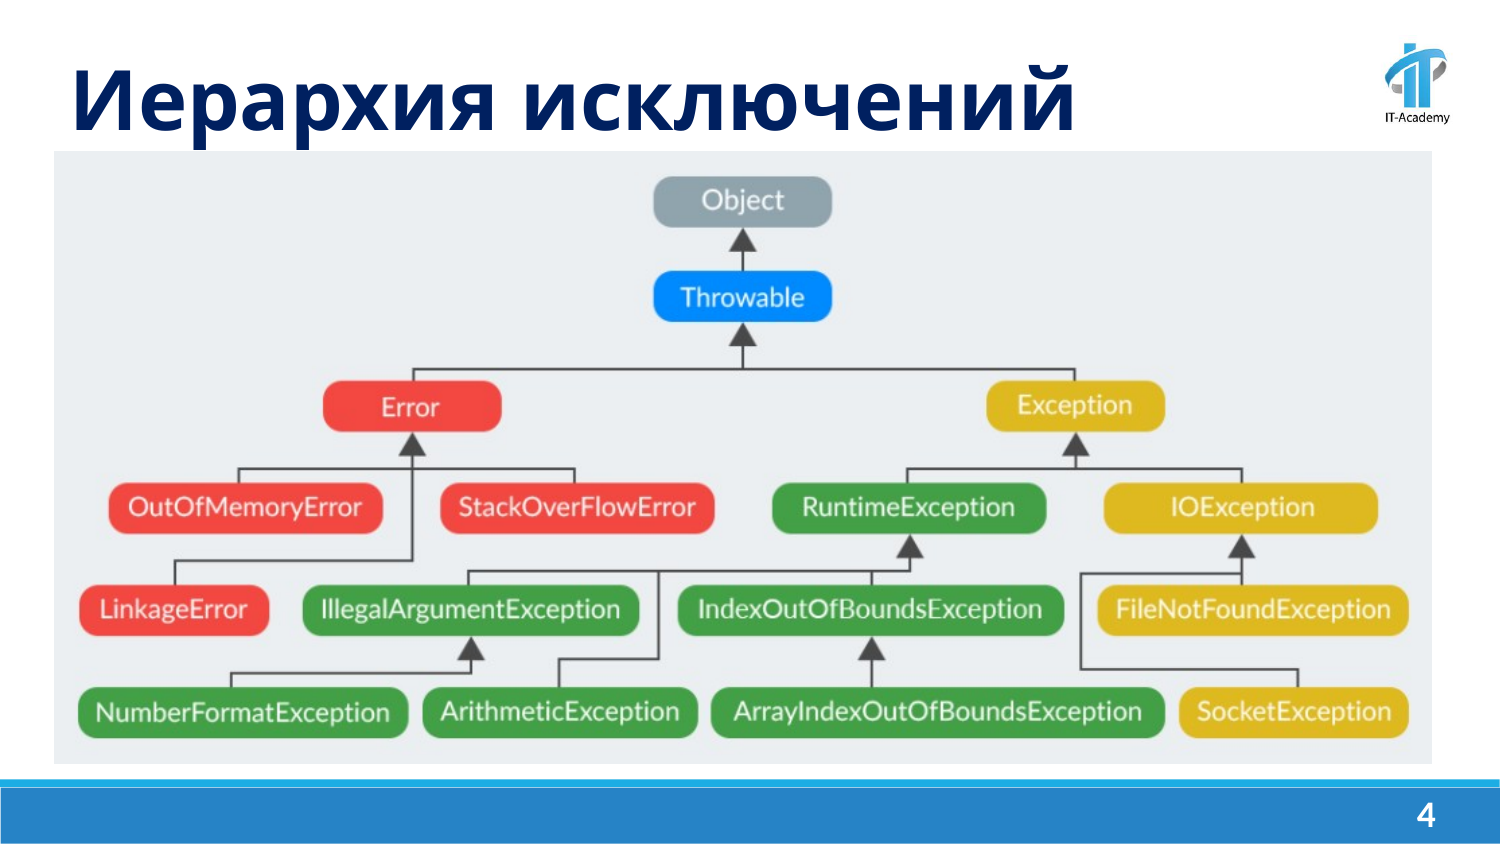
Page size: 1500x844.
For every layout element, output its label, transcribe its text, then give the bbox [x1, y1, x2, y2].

text_box Иерархия исключений [54, 16, 1405, 151]
picture [54, 151, 1432, 764]
picture [1405, 35, 1461, 126]
text_box ‹#› [1390, 782, 1463, 827]
